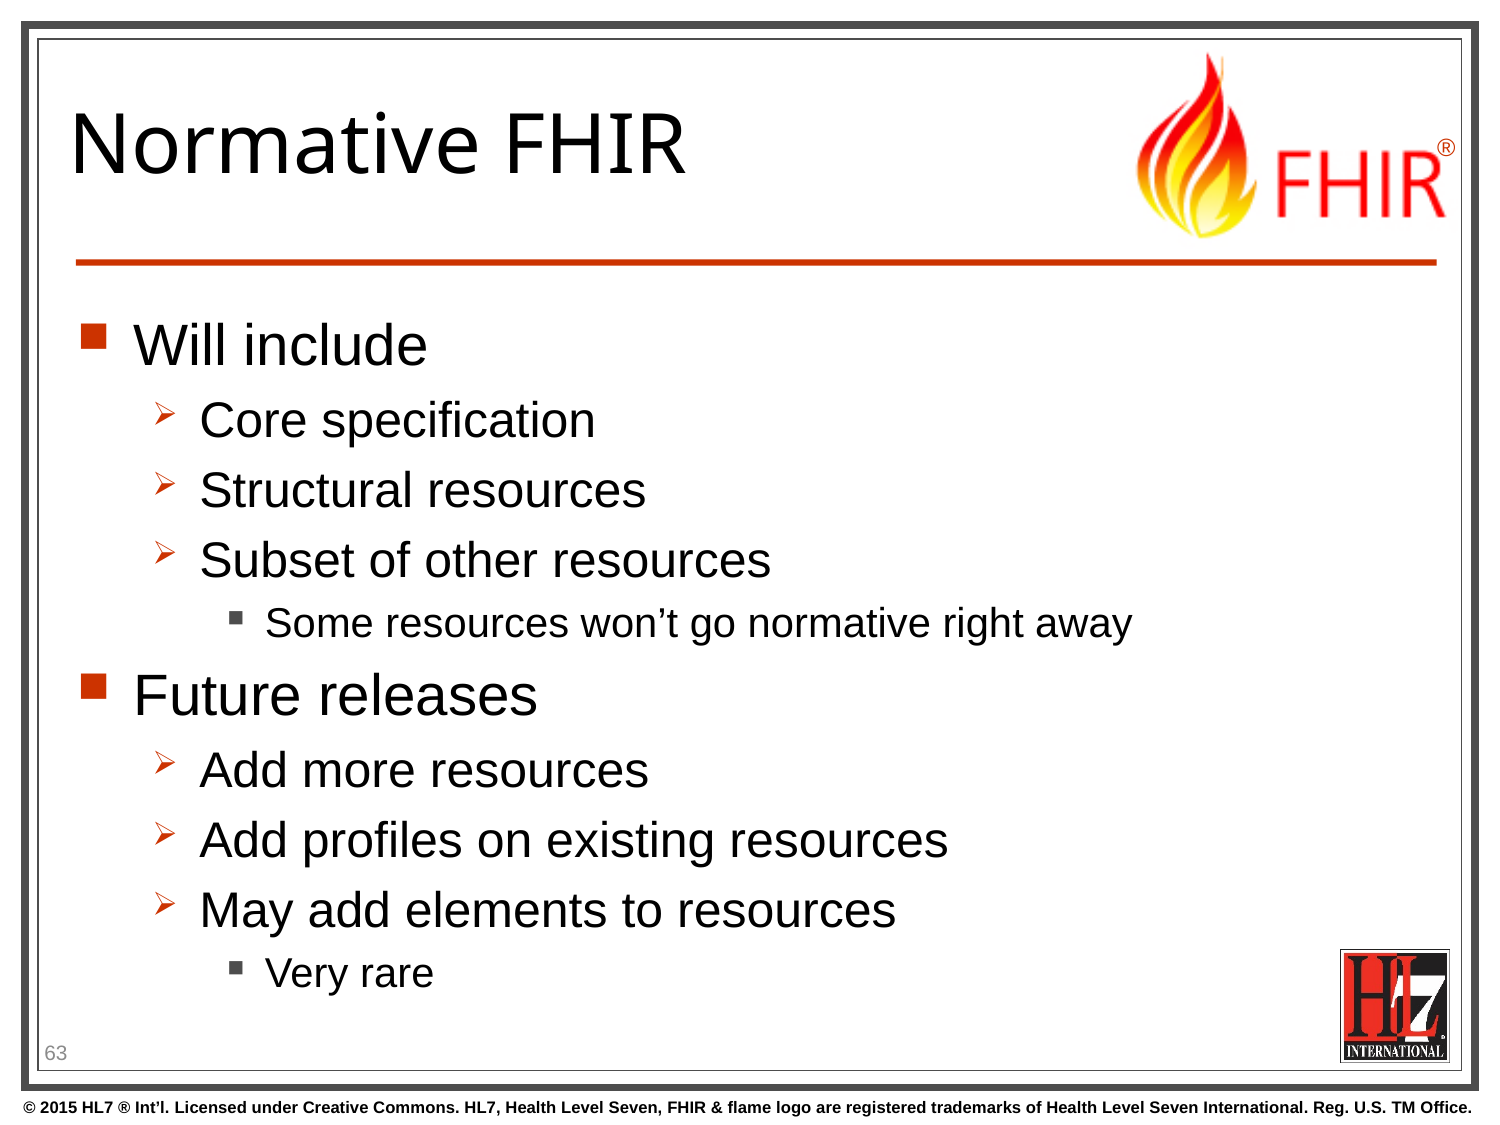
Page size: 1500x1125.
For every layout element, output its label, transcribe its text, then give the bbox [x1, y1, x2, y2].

list Will include Core specification Structural resources Subset of other resources Some resources won’t go normative right away Future releases Add more resources Add profiles on existing resources May add elements to resources Very rare [62, 299, 1438, 1059]
picture [1124, 42, 1458, 249]
slide_number 63 [29, 1034, 148, 1071]
title Normative FHIR [53, 54, 1128, 244]
picture [1340, 949, 1450, 1063]
